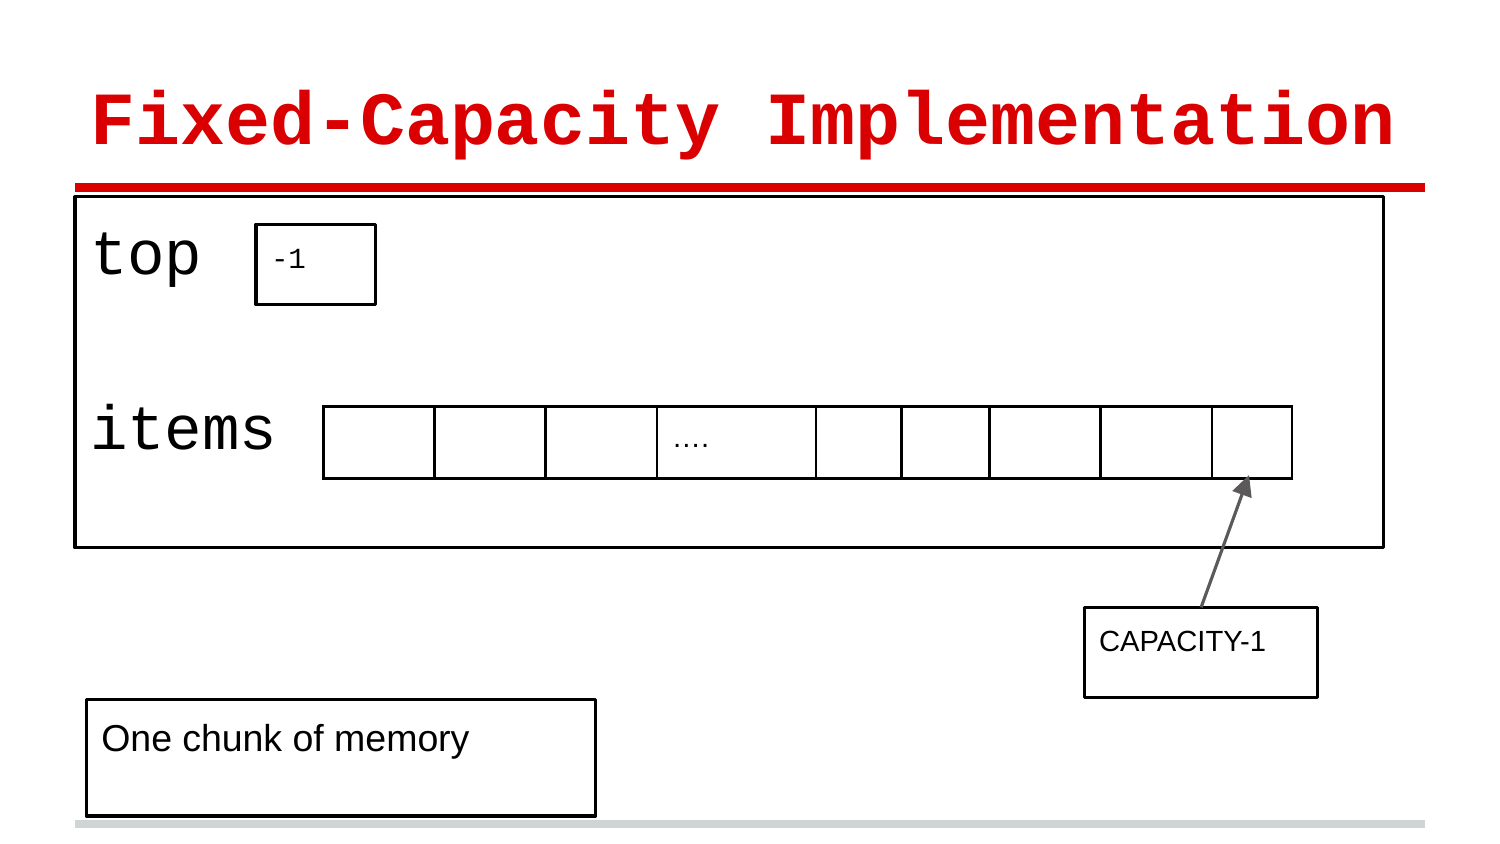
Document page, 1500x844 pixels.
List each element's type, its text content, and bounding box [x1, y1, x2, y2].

table_header [1213, 408, 1291, 477]
text_box [831, 172, 1500, 302]
table_header [1102, 408, 1211, 477]
title Fixed-Capacity Implementation [75, 33, 1425, 175]
list top items [75, 196, 1384, 548]
table_header [547, 408, 656, 477]
text_box -1 [256, 224, 376, 305]
table_header [817, 408, 900, 477]
text_box CAPACITY-1 [1084, 607, 1318, 698]
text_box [1200, 474, 1250, 608]
table_header [436, 408, 544, 477]
table_header [903, 408, 988, 477]
text_box One chunk of memory [86, 699, 596, 816]
table_header [325, 408, 433, 477]
table_header …. [658, 408, 815, 477]
table_header [991, 408, 1099, 477]
